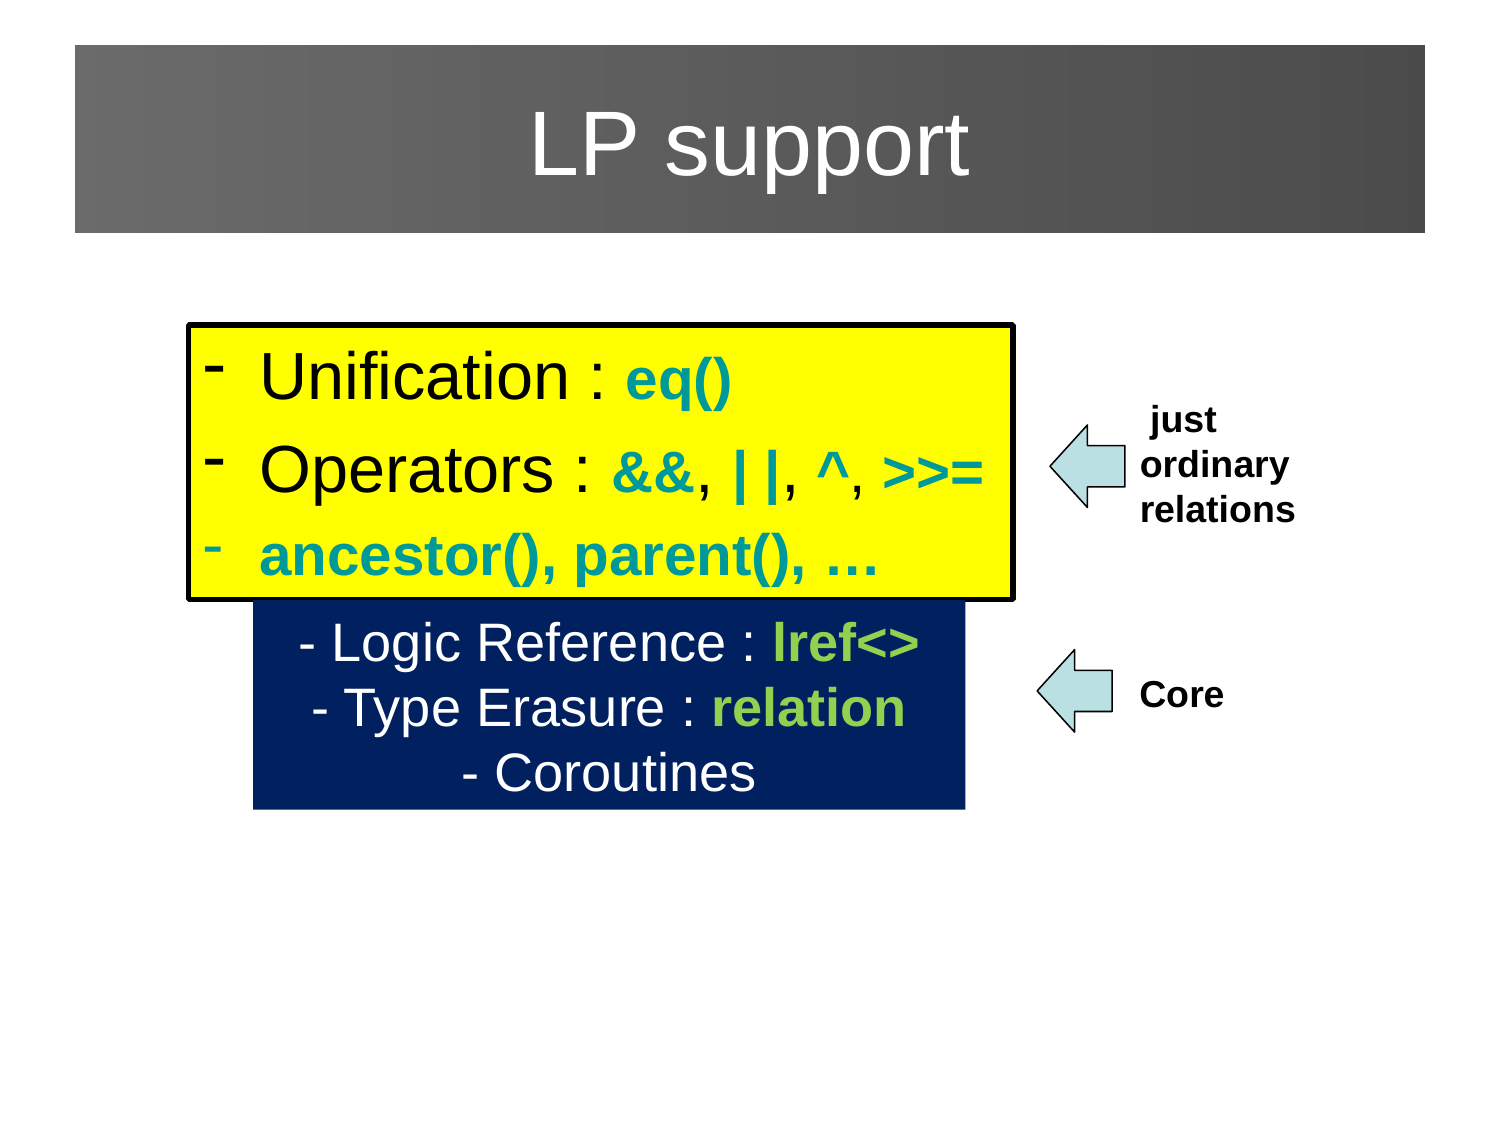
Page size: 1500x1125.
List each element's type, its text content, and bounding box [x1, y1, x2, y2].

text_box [252, 599, 1276, 813]
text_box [1049, 387, 1376, 540]
title LP support [74, 44, 1426, 233]
list Unification : eq() Operators : &&, | |, ^, >>= ancestor(), parent(), … [187, 324, 1014, 600]
